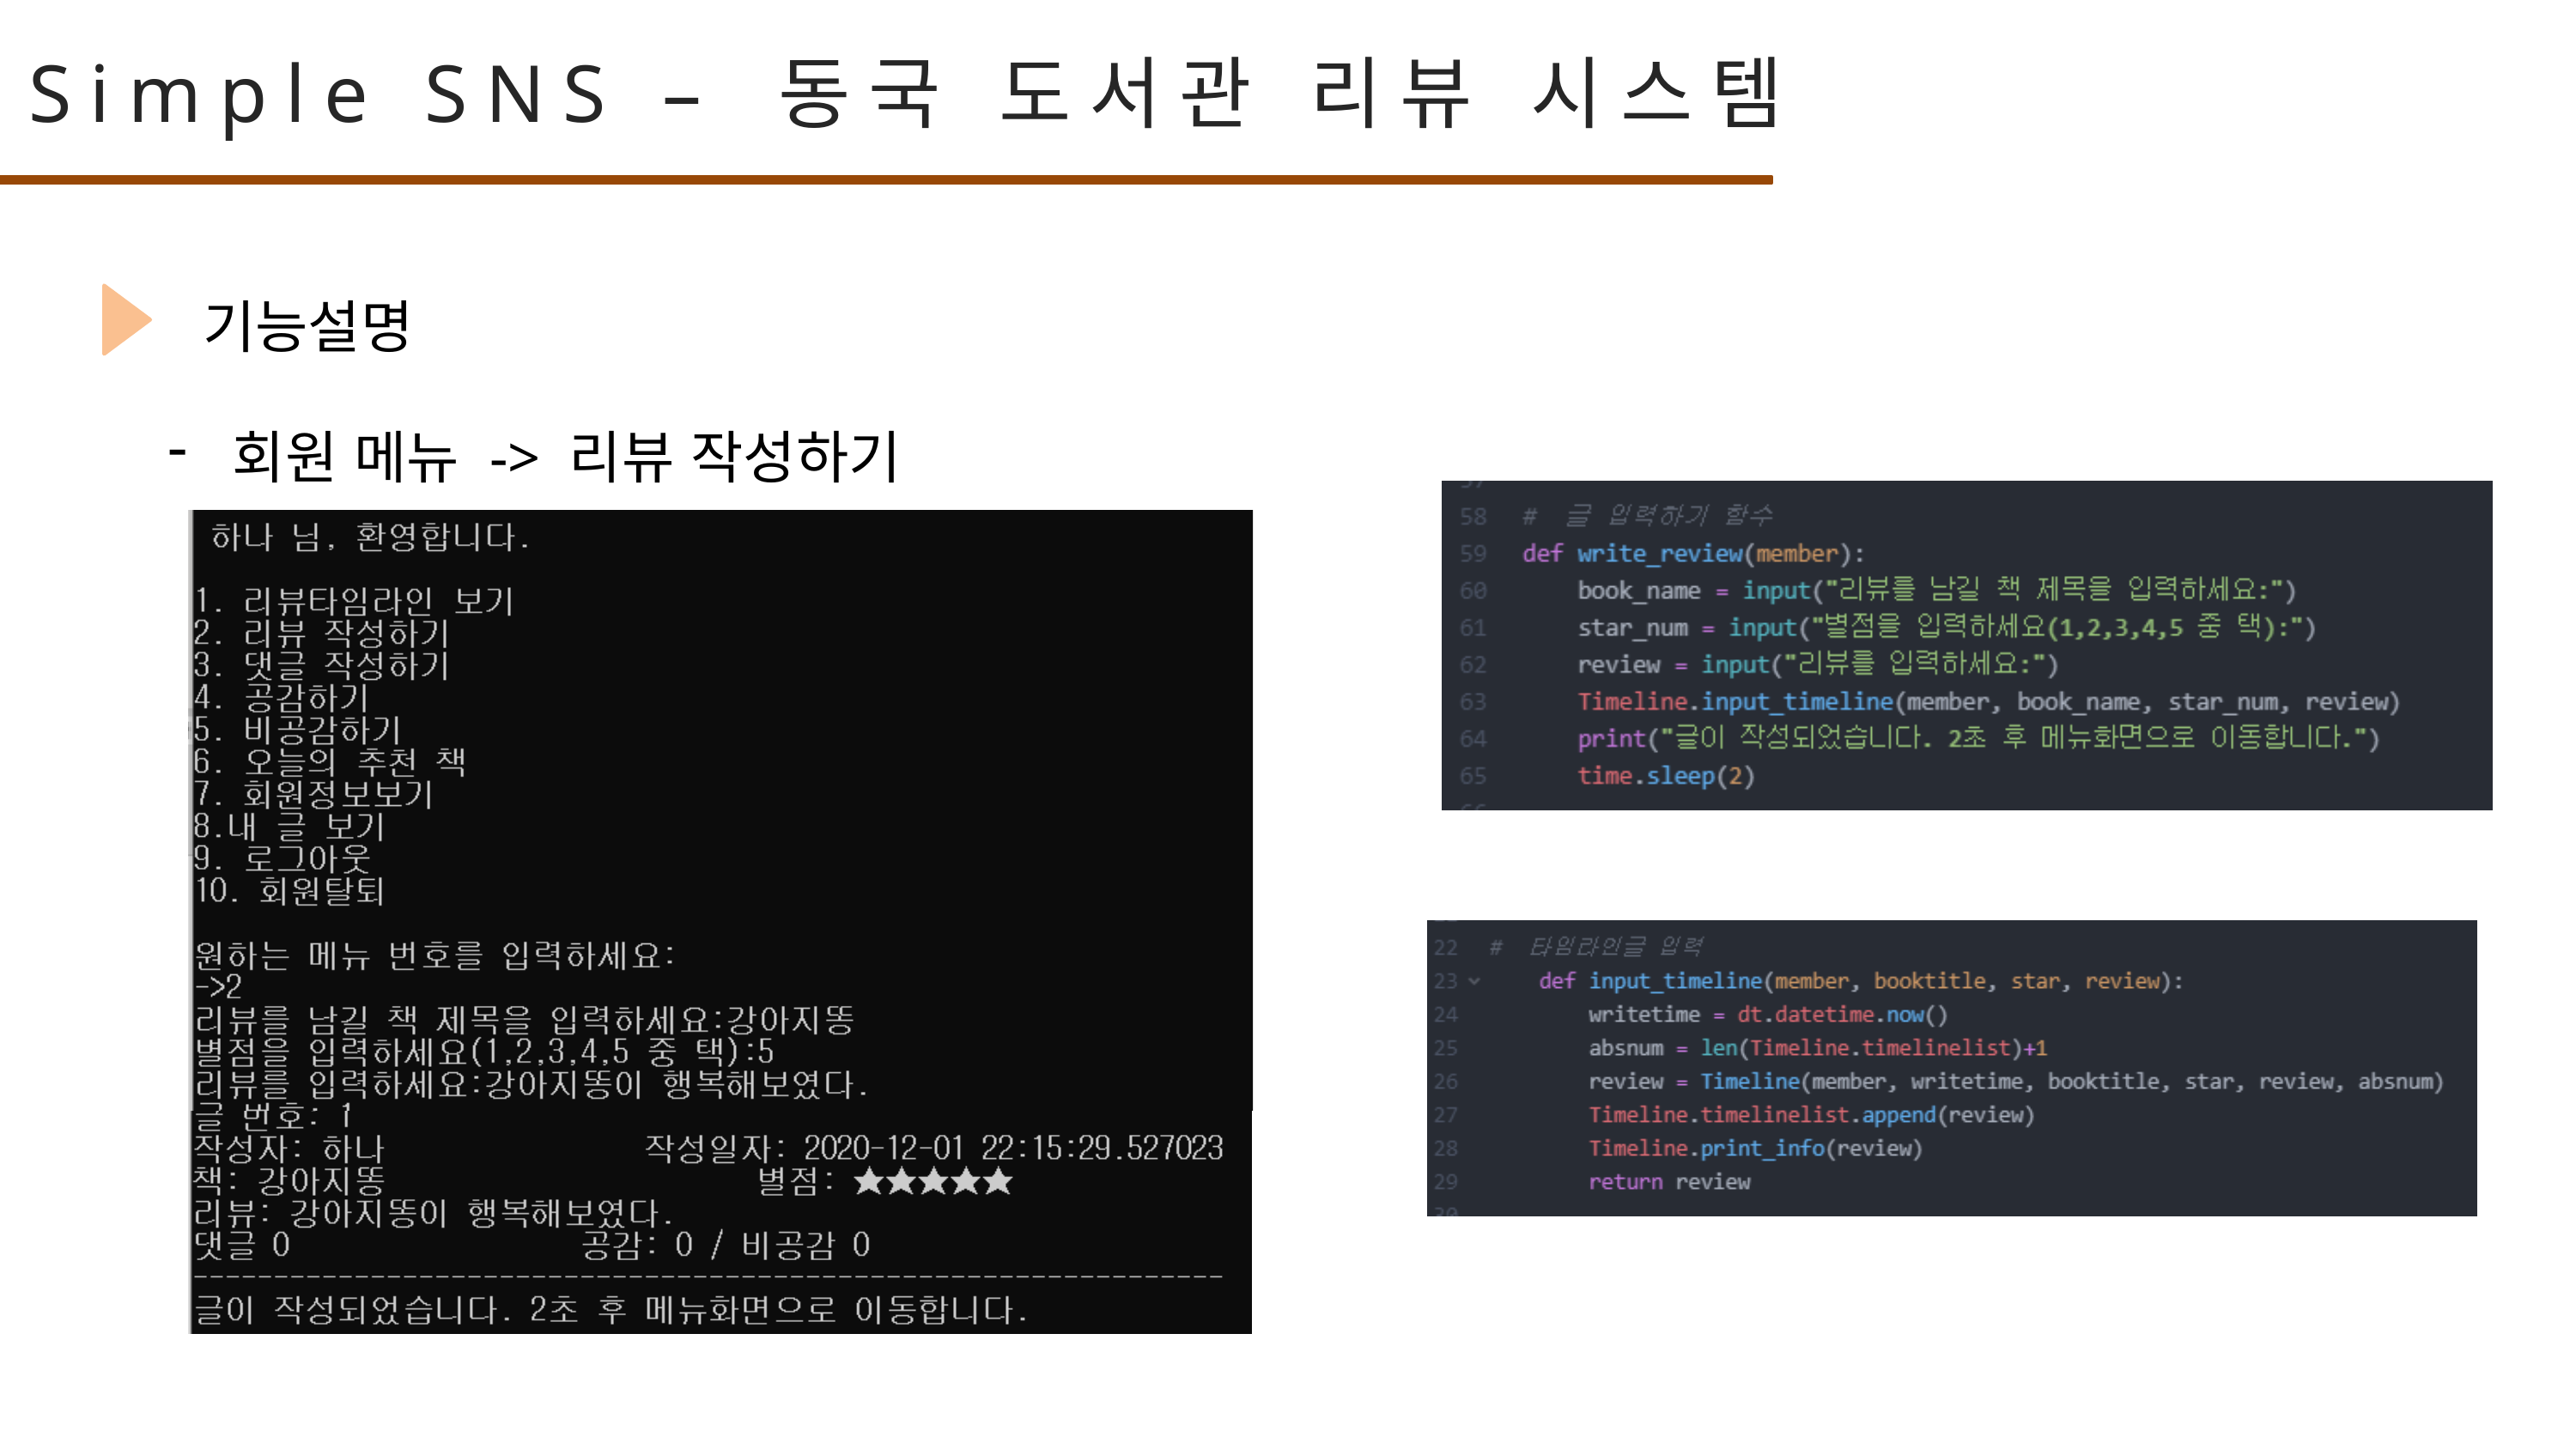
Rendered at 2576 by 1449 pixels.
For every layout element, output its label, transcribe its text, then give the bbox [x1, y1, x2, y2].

text_box Simple SNS – 동국 도서관 리뷰 시스템 [16, 37, 2131, 173]
text_box 기능설명 [190, 250, 2528, 366]
picture [1427, 919, 2477, 1216]
text_box [102, 283, 153, 356]
text_box [0, 175, 1773, 185]
text_box 회원 메뉴 -> 리뷰 작성하기 [155, 379, 1441, 496]
picture [188, 510, 1254, 1335]
picture [1442, 481, 2494, 810]
